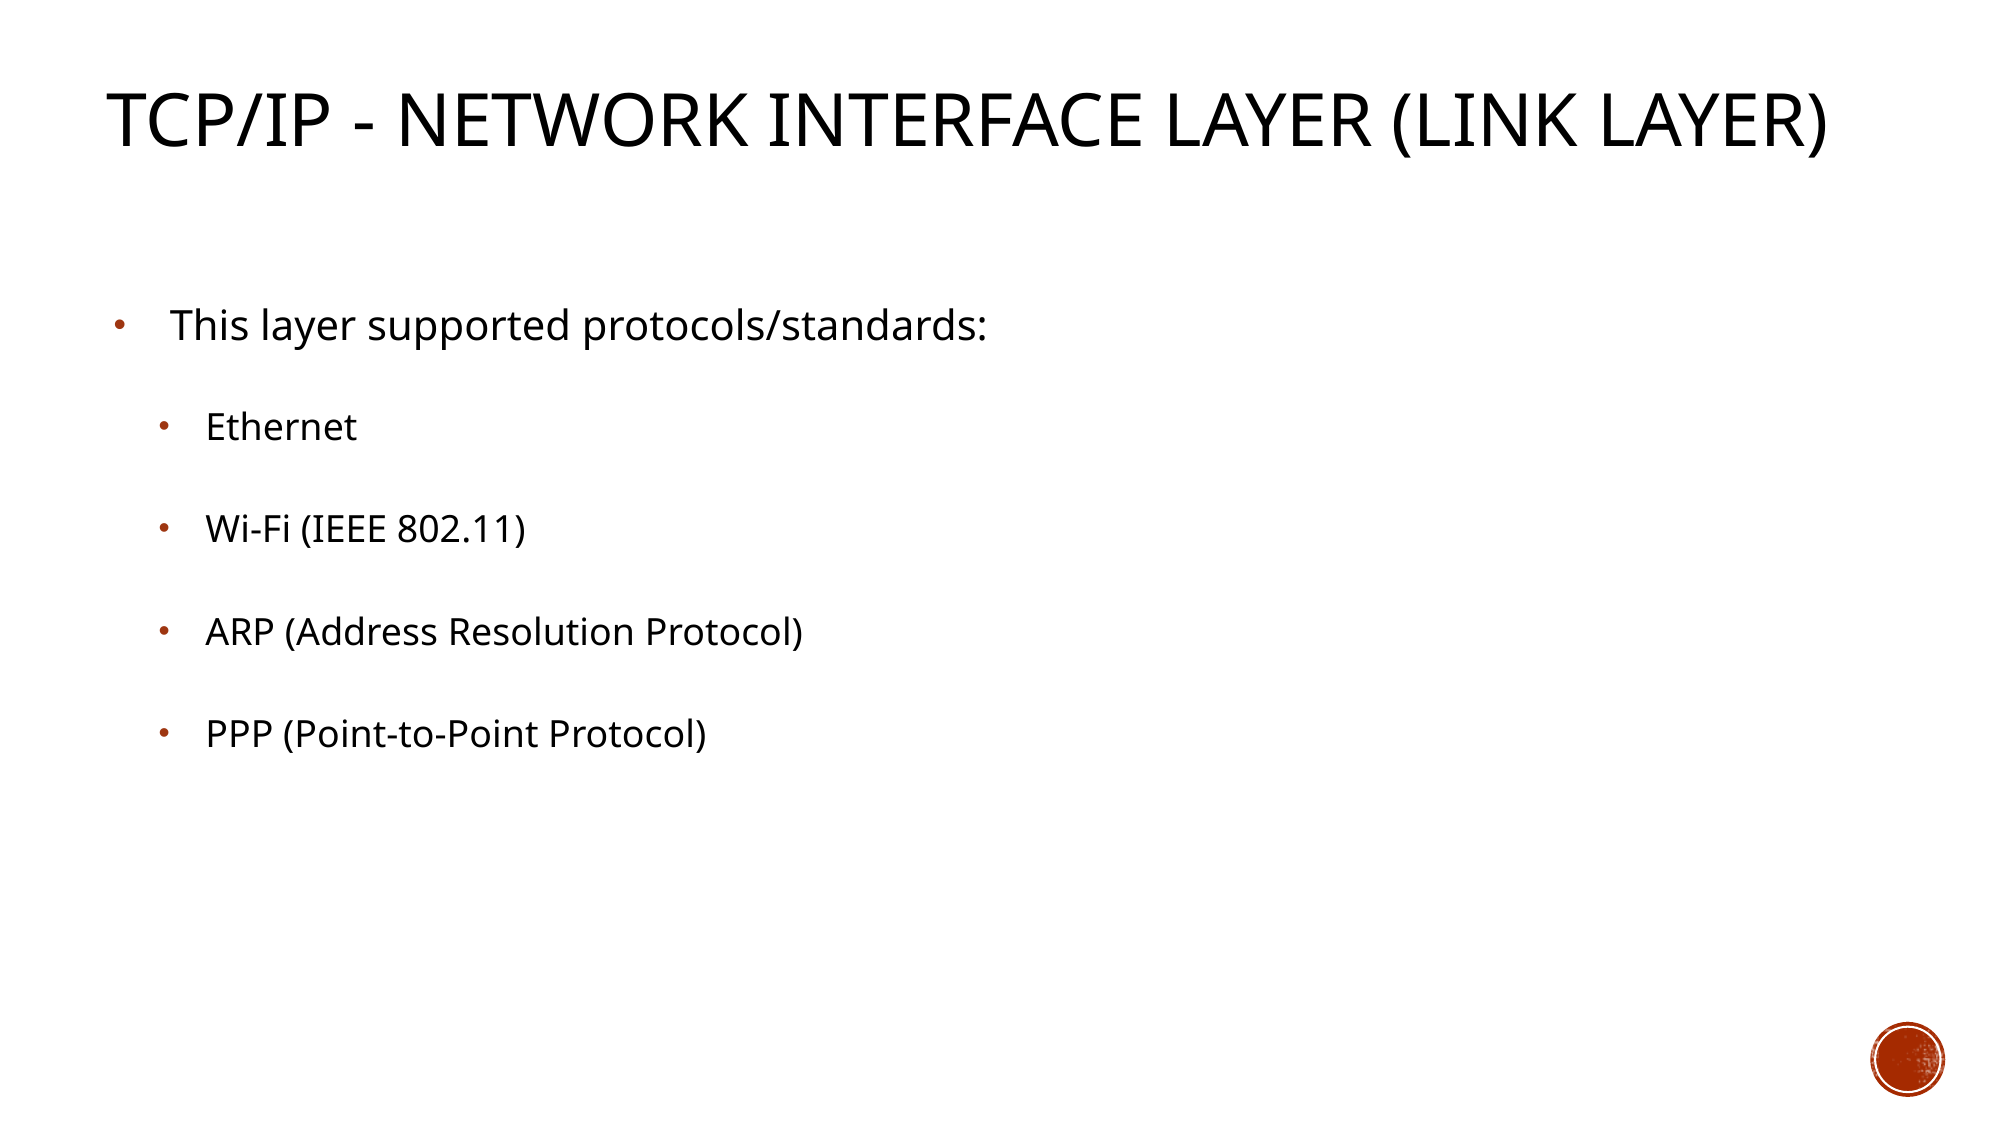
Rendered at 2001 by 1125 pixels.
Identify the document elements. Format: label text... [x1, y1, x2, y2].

list This layer supported protocols/standards: Ethernet Wi-Fi (IEEE 802.11) ARP (Address Resolution Protocol) PPP (Point-to-Point Protocol) [98, 241, 1863, 1077]
title TCP/IP - Network Interface Layer (Link Layer) [91, 36, 1856, 209]
